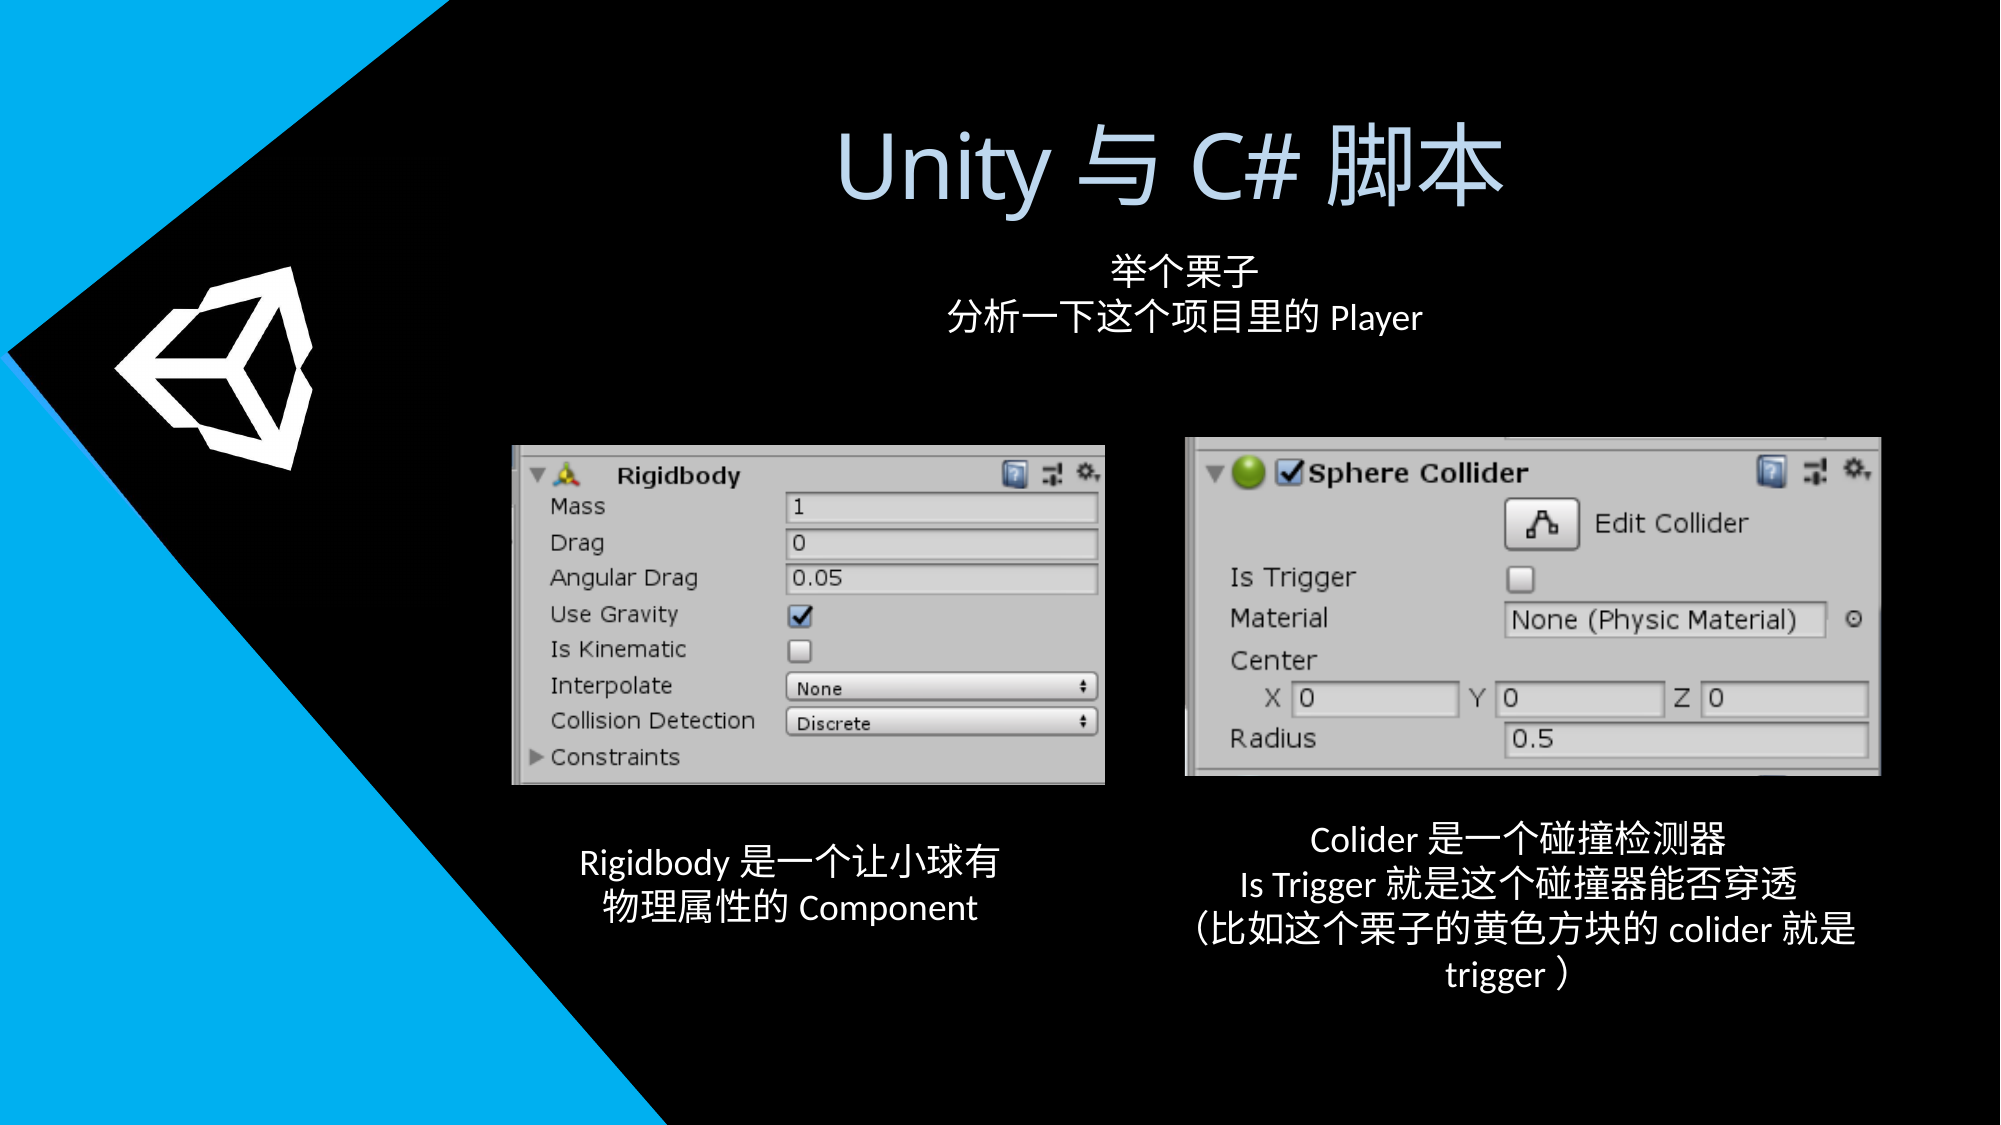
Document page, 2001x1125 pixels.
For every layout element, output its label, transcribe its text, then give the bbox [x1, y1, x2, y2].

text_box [0, 0, 668, 1125]
picture [1184, 437, 1882, 776]
text_box Rigidbody是一个让小球有物理属性的Component [668, 830, 1027, 936]
text_box Colider是一个碰撞检测器 Is Trigger就是这个碰撞器能否穿透 （比如这个栗子的黄色方块的colider就是trigger） [1115, 807, 1923, 1003]
picture [511, 445, 1105, 785]
text_box Unity与C#脚本 [668, 100, 1920, 257]
text_box 举个栗子 分析一下这个项目里的Player [798, 240, 1572, 346]
